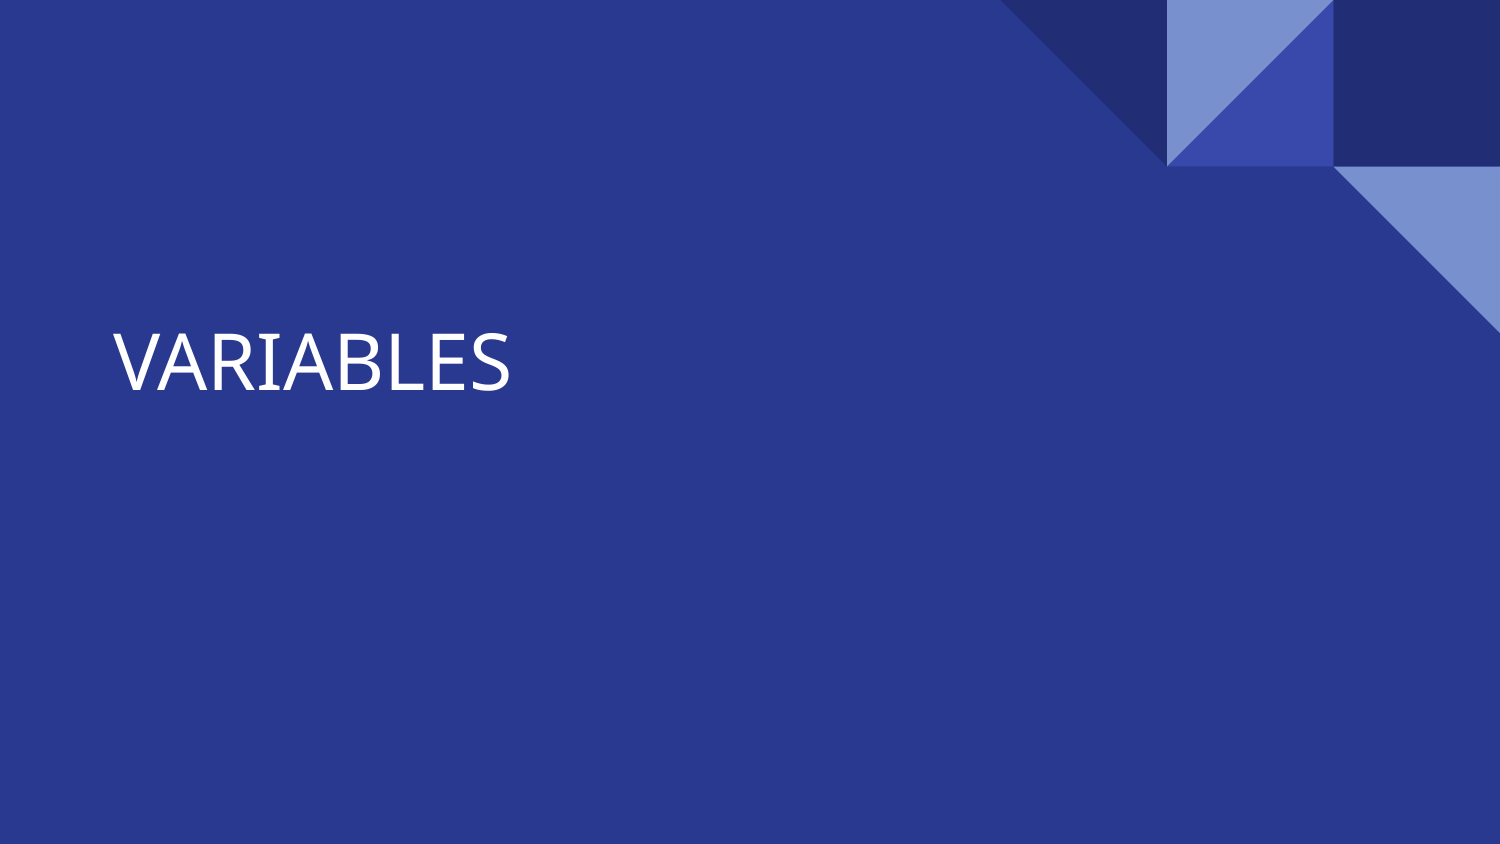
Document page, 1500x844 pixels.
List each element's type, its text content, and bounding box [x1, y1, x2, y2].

title VARIABLES [98, 291, 1447, 429]
